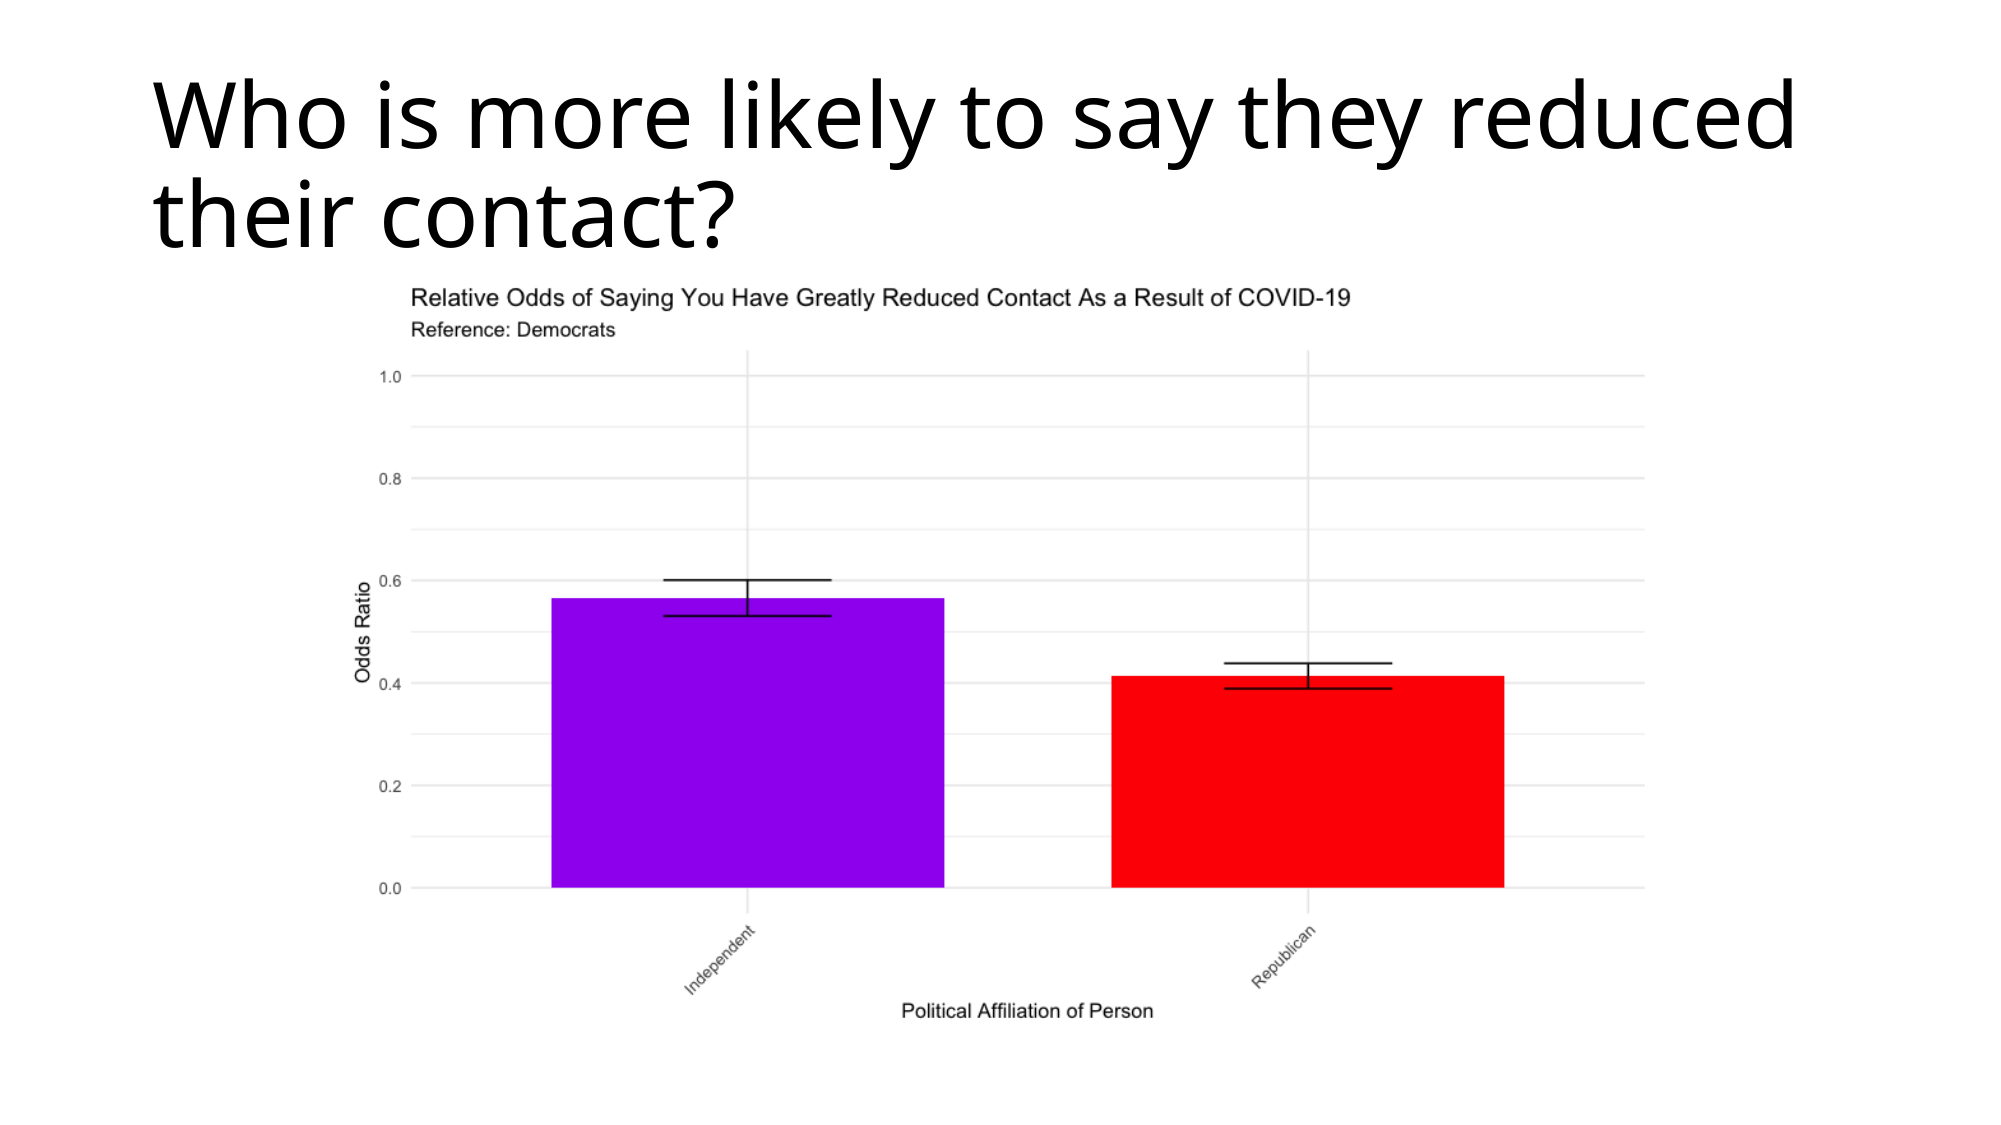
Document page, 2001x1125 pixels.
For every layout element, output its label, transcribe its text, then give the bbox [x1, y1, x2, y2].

title Who is more likely to say they reduced their contact? [137, 59, 1863, 278]
picture [344, 278, 1655, 1032]
